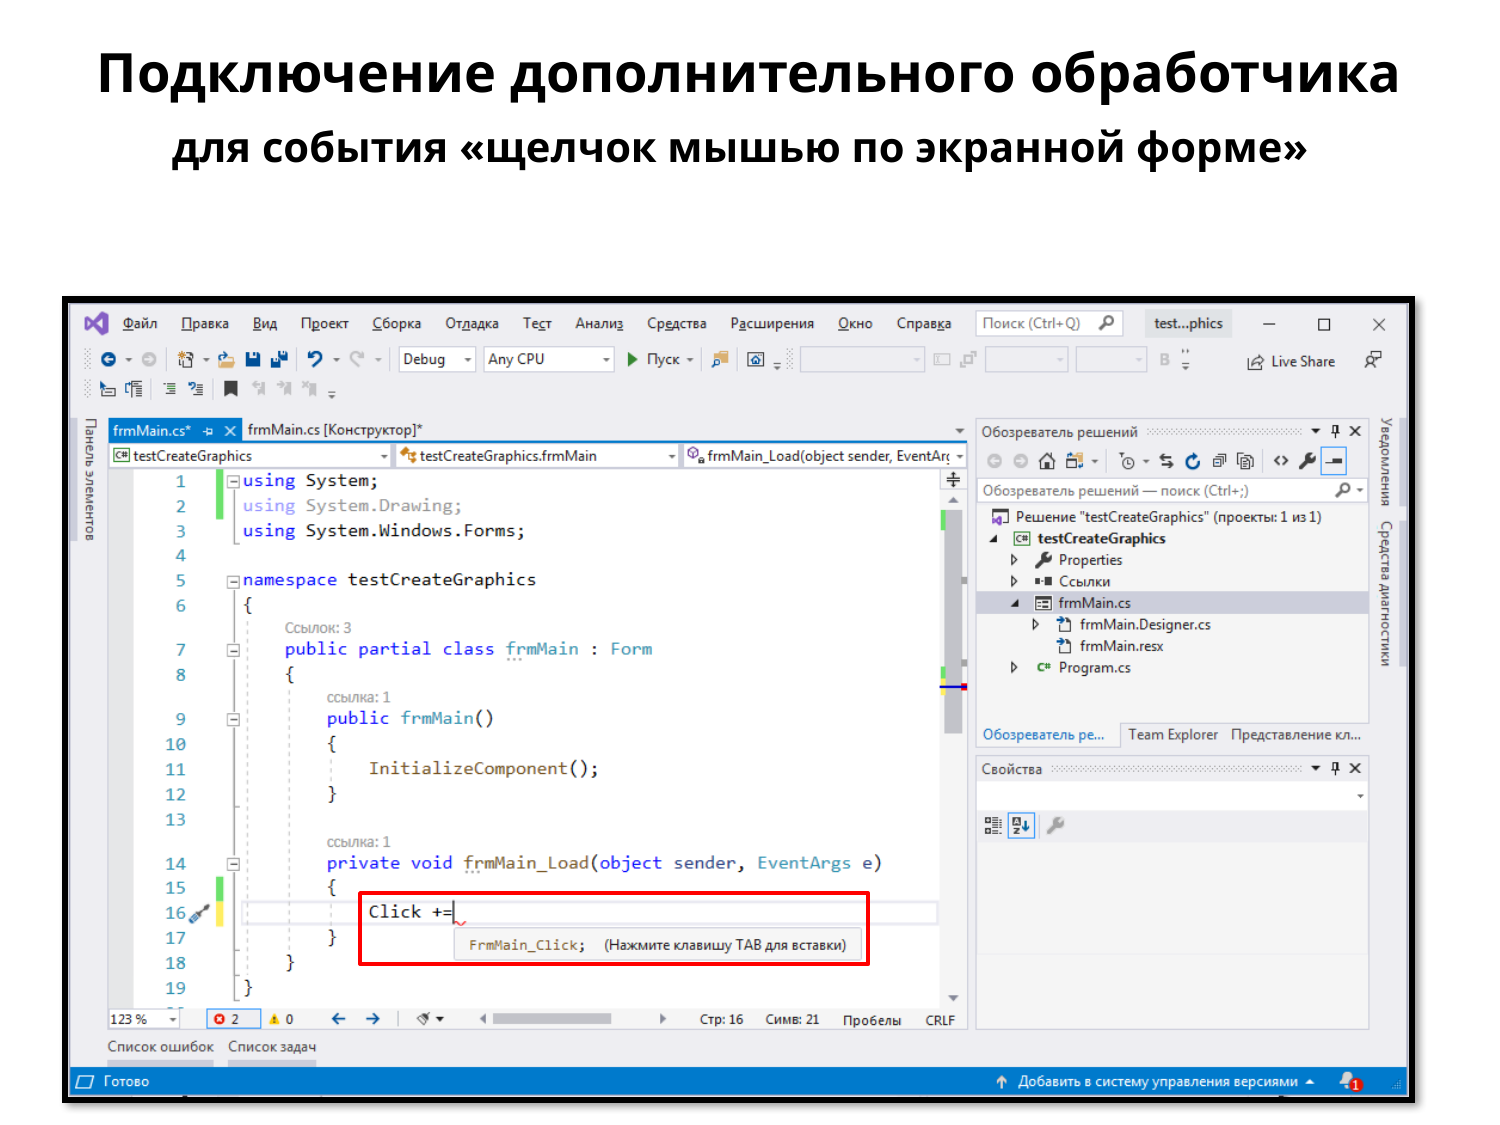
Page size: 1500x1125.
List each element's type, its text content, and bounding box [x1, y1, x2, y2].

picture [67, 302, 1410, 1097]
text_box для события «щелчок мышью по экранной форме» [31, 113, 1450, 179]
text_box Подключение дополнительного обработчика [17, 30, 1483, 111]
